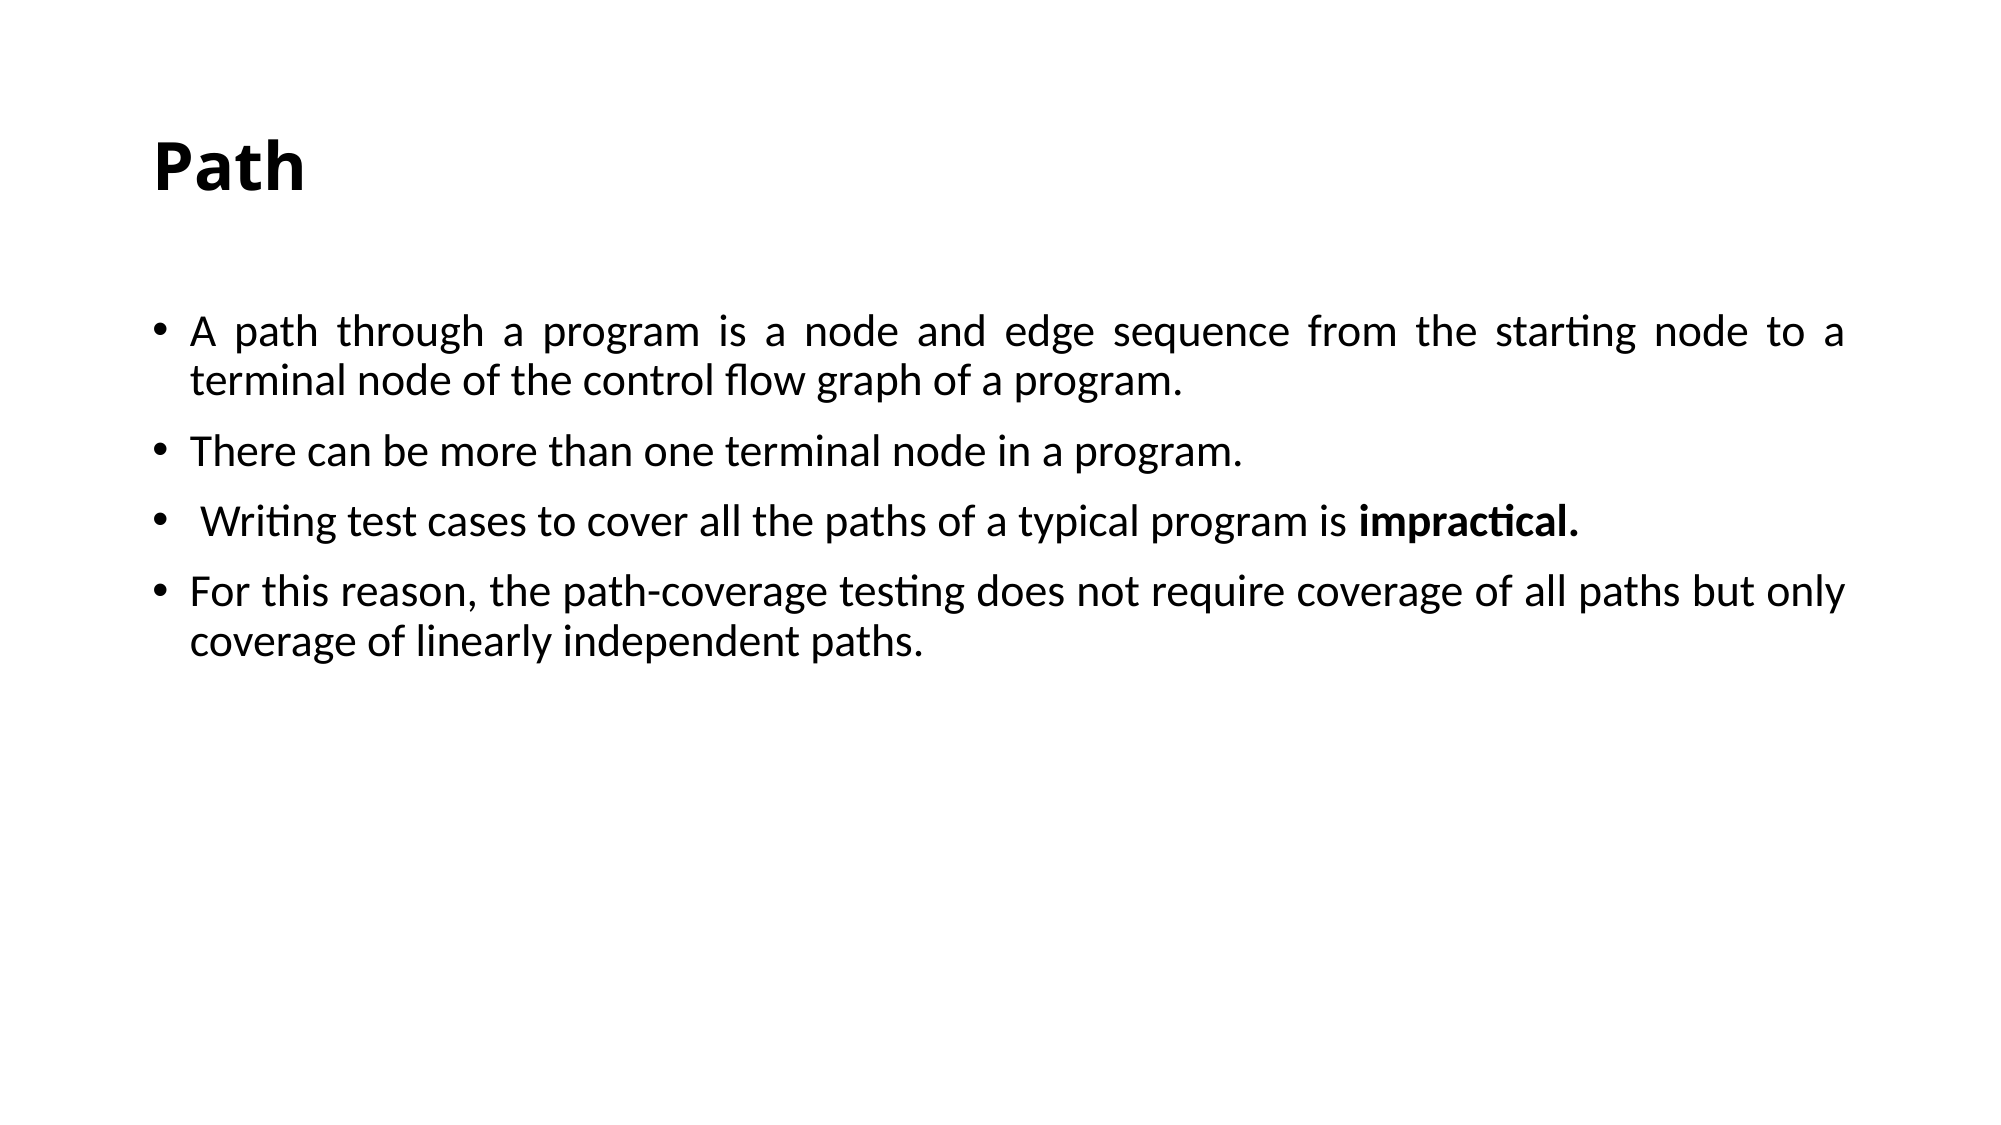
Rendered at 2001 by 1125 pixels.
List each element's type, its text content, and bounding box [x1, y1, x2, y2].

title Path [137, 59, 1863, 278]
list A path through a program is a node and edge sequence from the starting node to a terminal node of the control flow graph of a program. There can be more than one terminal node in a program. Writing test cases to cover all the paths of a typical program is impractical. For this reason, the path-coverage testing does not require coverage of all paths but only coverage of linearly independent paths. [137, 299, 1863, 1014]
